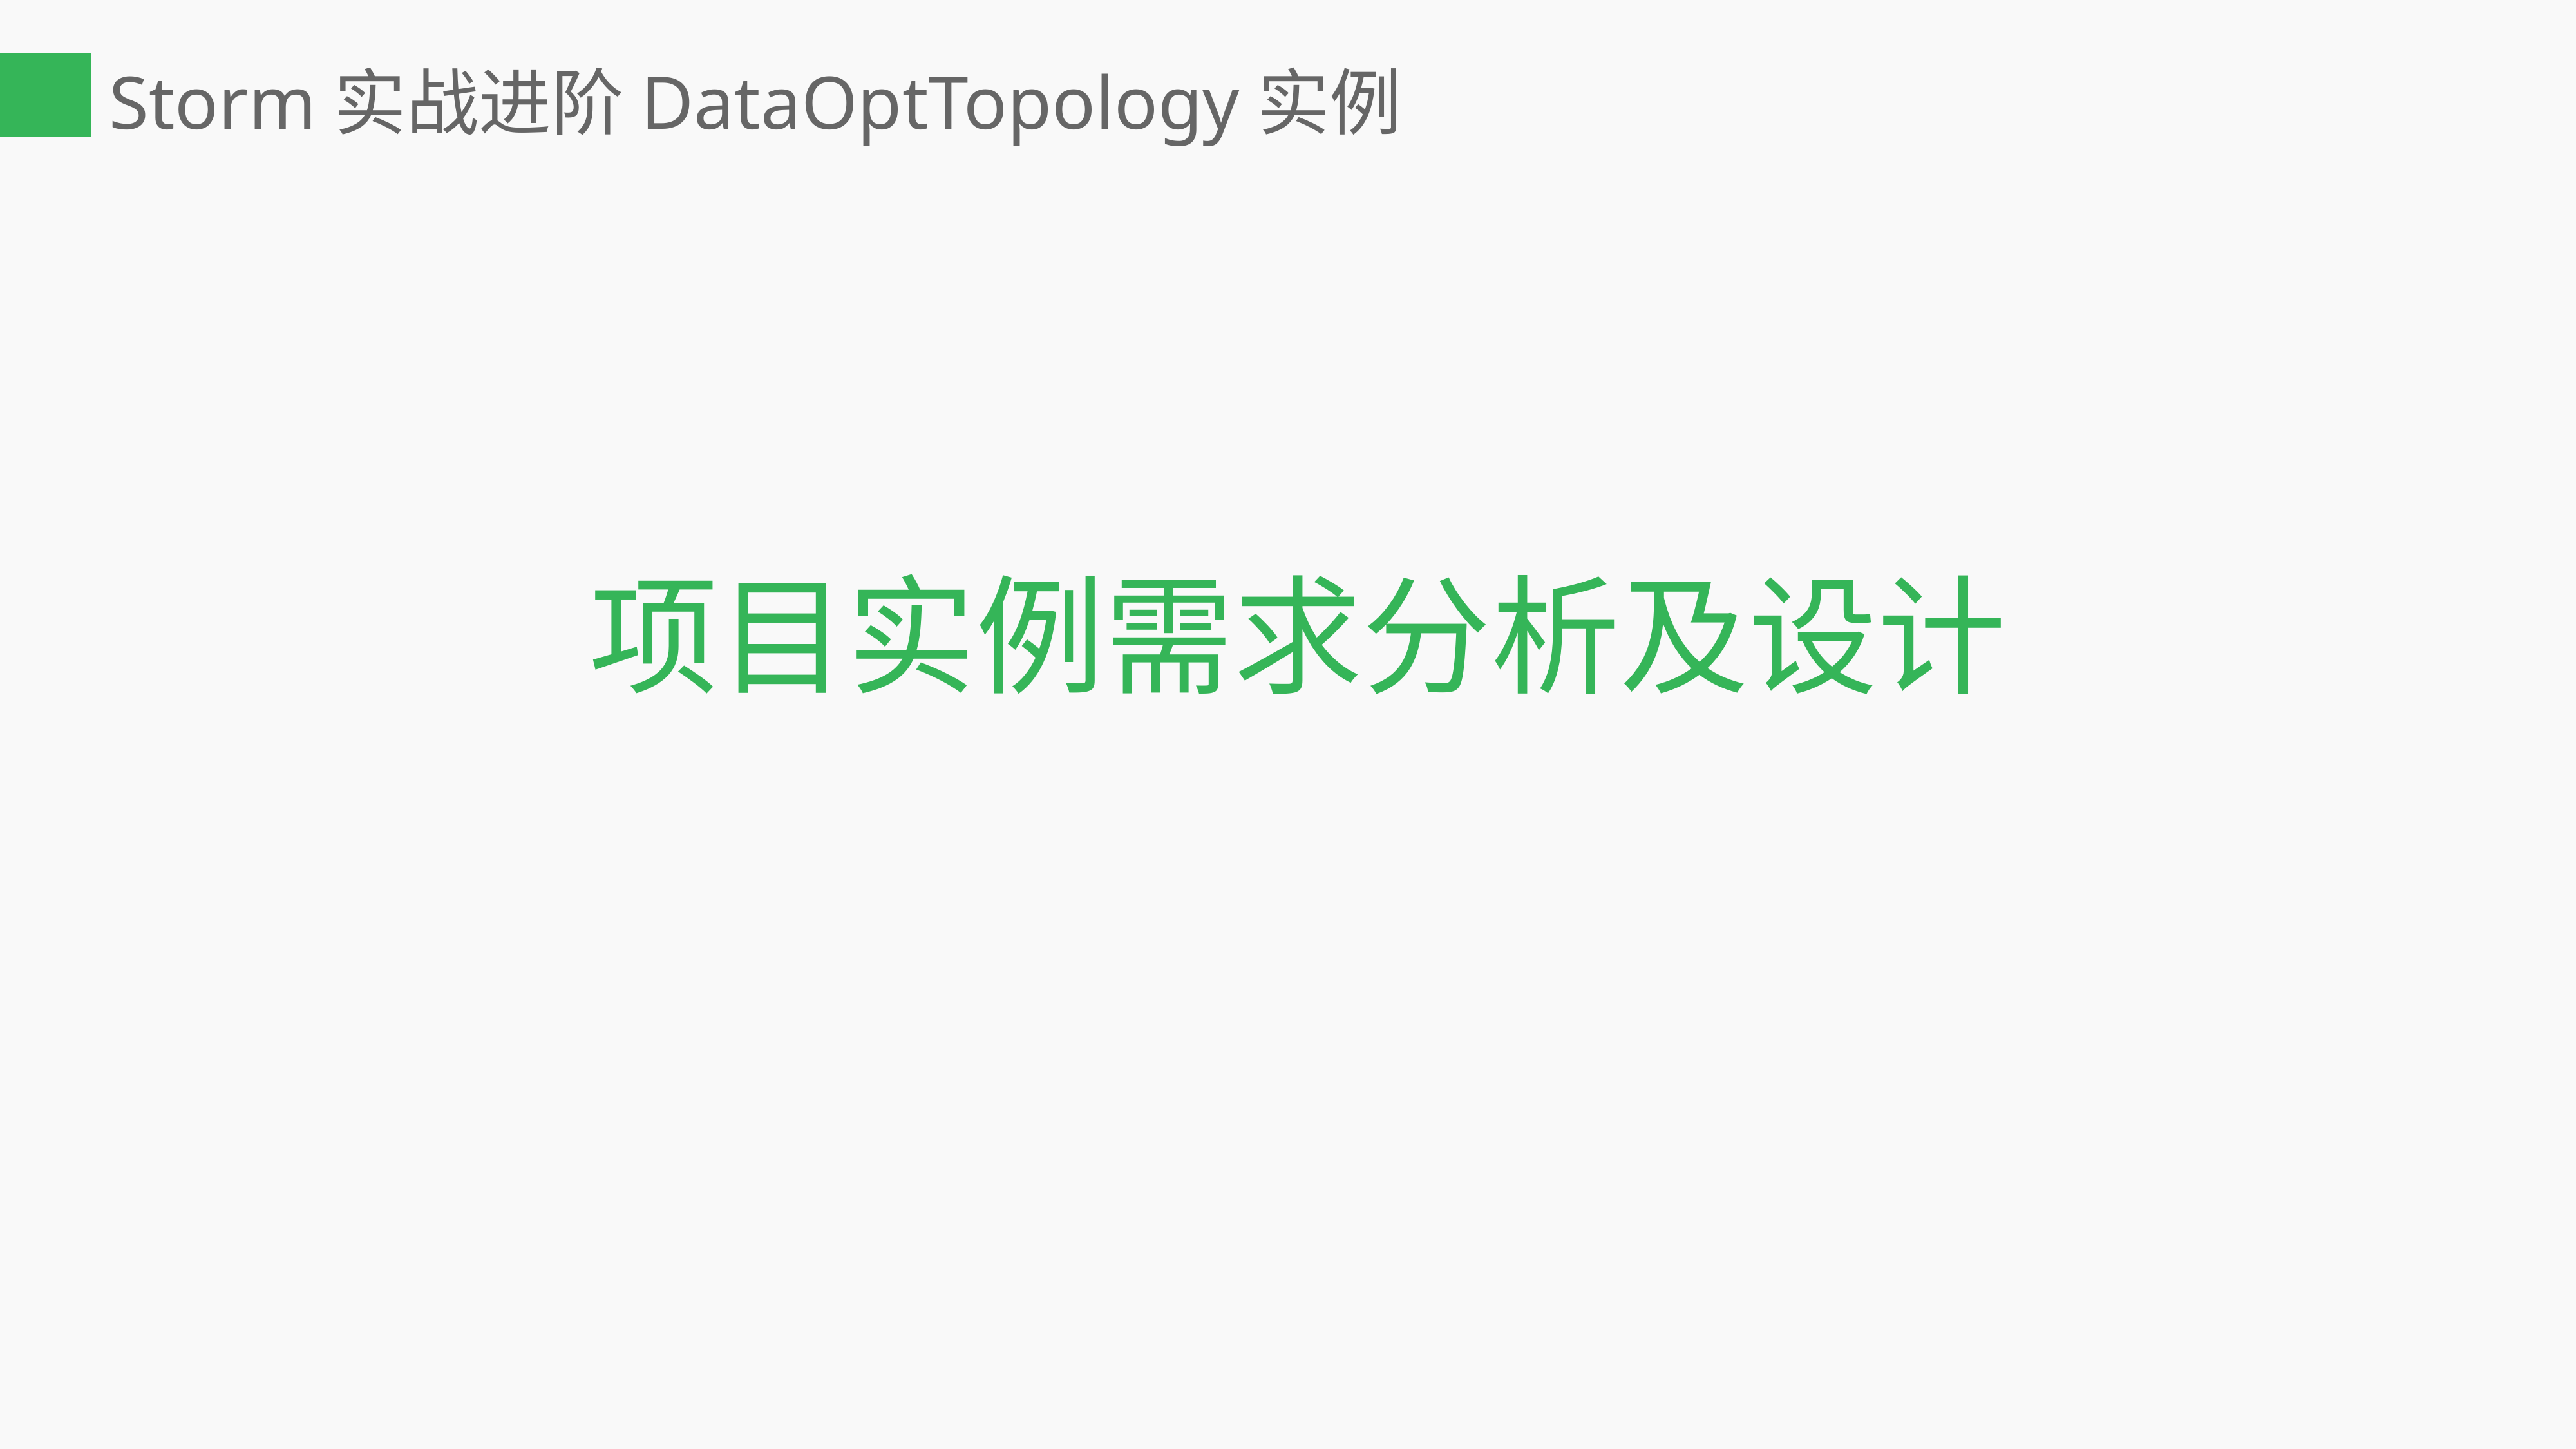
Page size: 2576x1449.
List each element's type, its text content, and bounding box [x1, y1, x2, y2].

picture [0, 53, 91, 137]
title Storm实战进阶DataOptTopology实例 [108, 44, 2540, 144]
list 项目实例需求分析及设计 [22, 517, 2554, 685]
